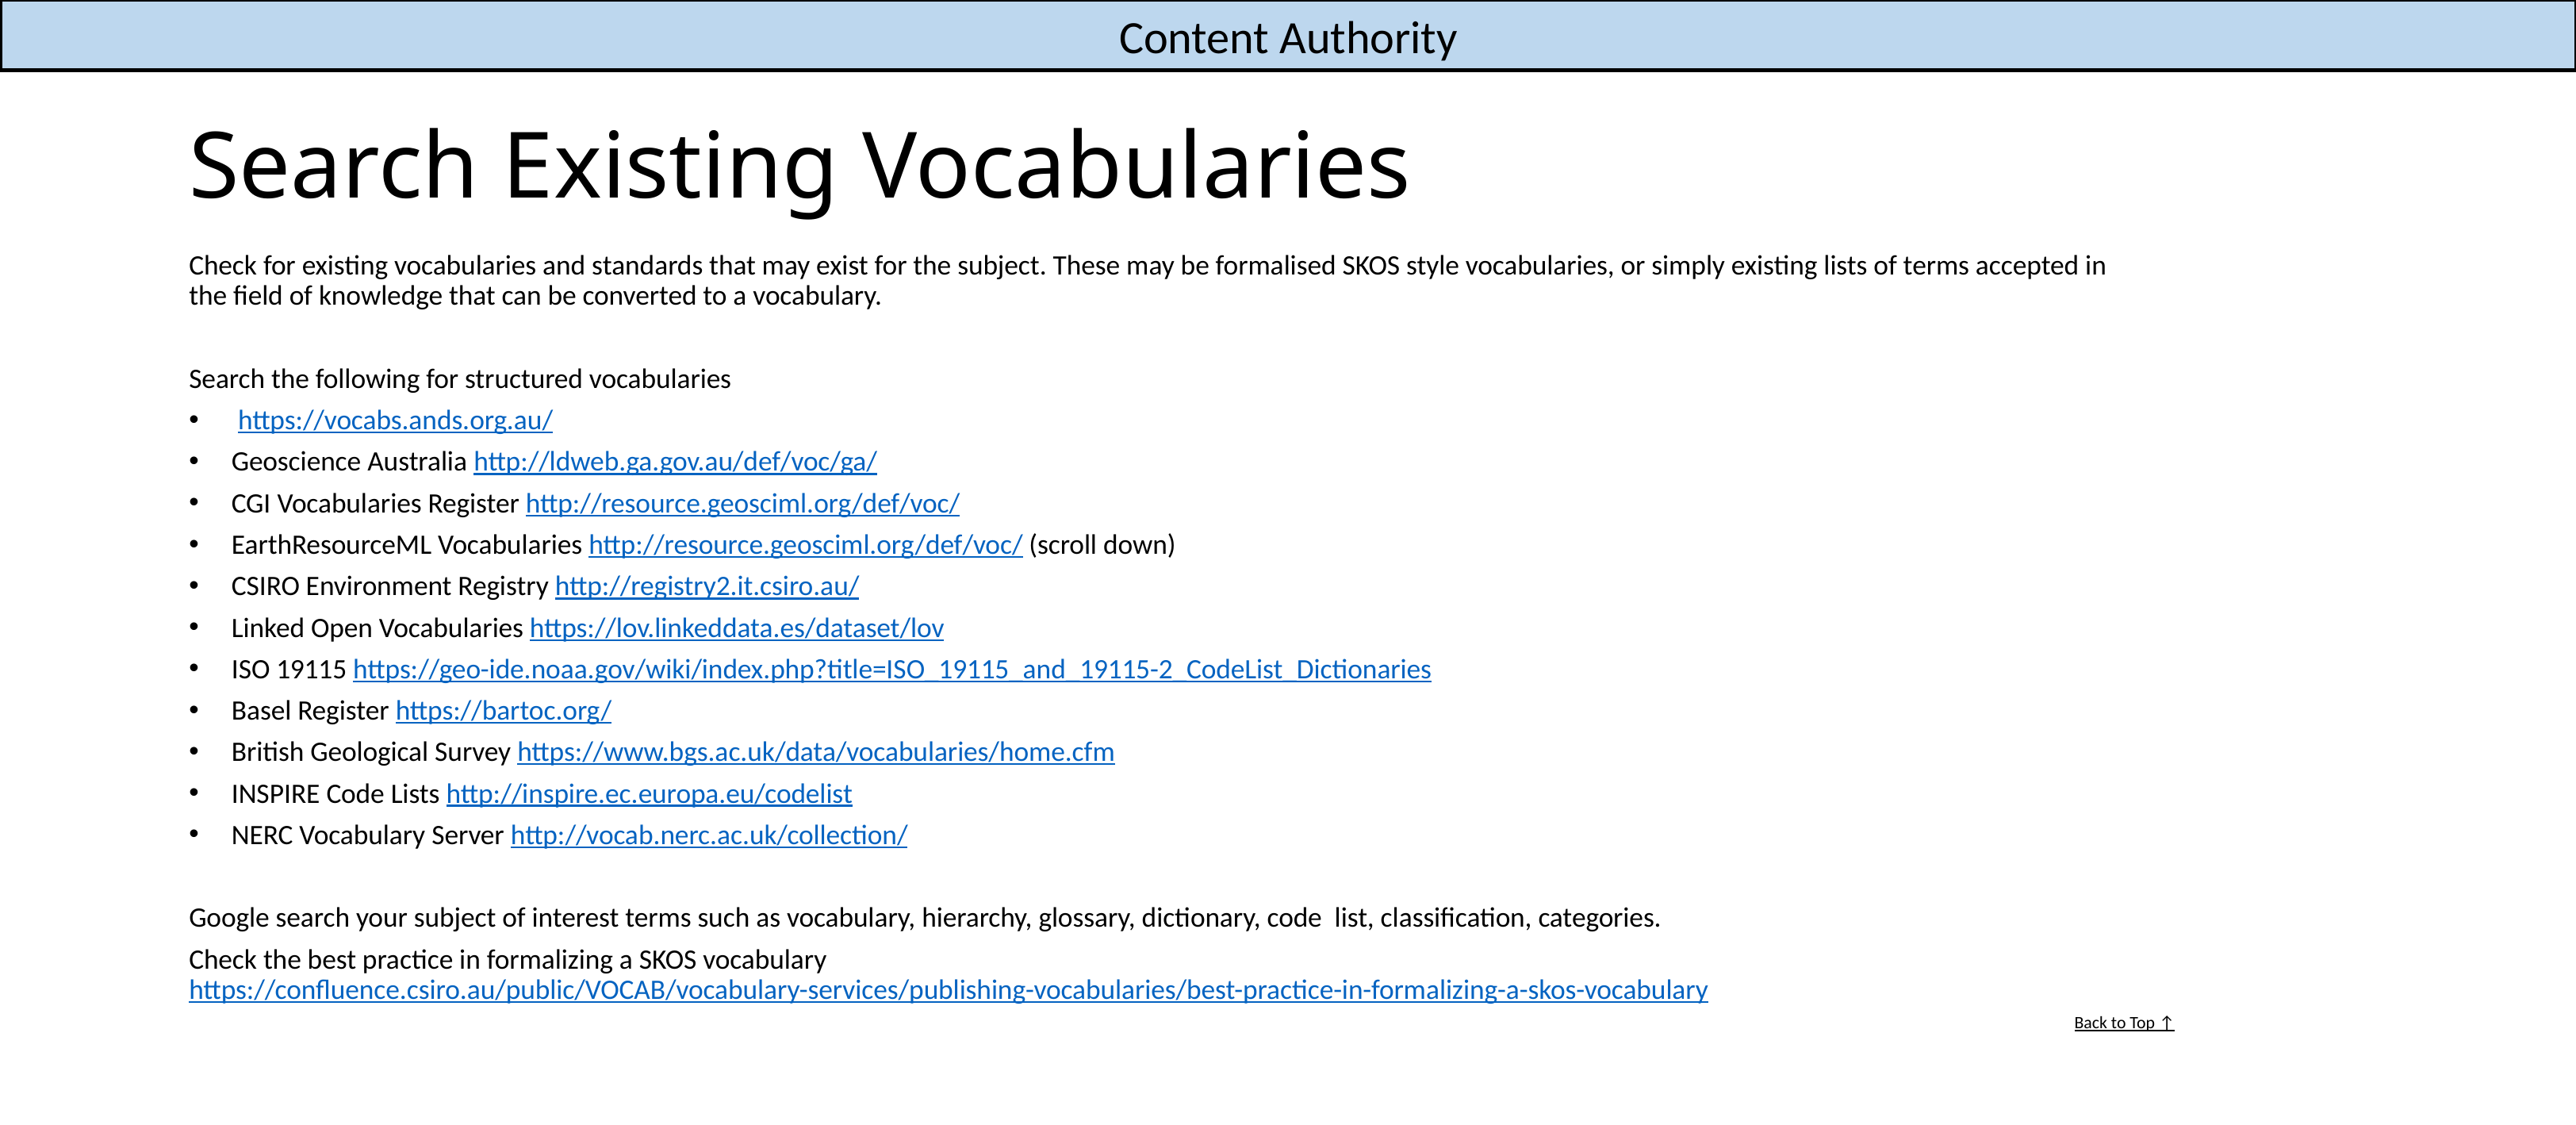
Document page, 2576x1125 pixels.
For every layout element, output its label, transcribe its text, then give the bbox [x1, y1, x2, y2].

text_box Back to Top ↑ [2058, 1003, 2191, 1042]
title Search Existing Vocabularies [177, 71, 2399, 278]
list Check for existing vocabularies and standards that may exist for the subject. These may be formalised SKOS style vocabularies, or simply existing lists of terms accepted in the field of knowledge that can be converted to a vocabulary. Search the following for structured vocabularies https://vocabs.ands.org.au/ Geoscience Australia http://ldweb.ga.gov.au/def/voc/ga/ CGI Vocabularies Register http://resource.geosciml.org/def/voc/ EarthResourceML Vocabularies http://resource.geosciml.org/def/voc/ (scroll down) CSIRO Environment Registry http://registry2.it.csiro.au/ Linked Open Vocabularies https://lov.linkeddata.es/dataset/lov ISO 19115 https://geo-ide.noaa.gov/wiki/index.php?title=ISO_19115_and_19115-2_CodeList_Dictionaries Basel Register https://bartoc.org/ British Geological Survey https://www.bgs.ac.uk/data/vocabularies/home.cfm INSPIRE Code Lists http://inspire.ec.europa.eu/codelist NERC Vocabulary Server http://vocab.nerc.ac.uk/collection/ Google search your subject of interest terms such as vocabulary, hierarchy, glossary, dictionary, code list, classification, categories. Check the best practice in formalizing a SKOS vocabulary https://confluence.csiro.au/public/VOCAB/vocabulary-services/publishing-vocabularies/best-practice-in-formalizing-a-skos-vocabulary [177, 244, 2150, 1013]
text_box Content Authority [0, 0, 2576, 71]
